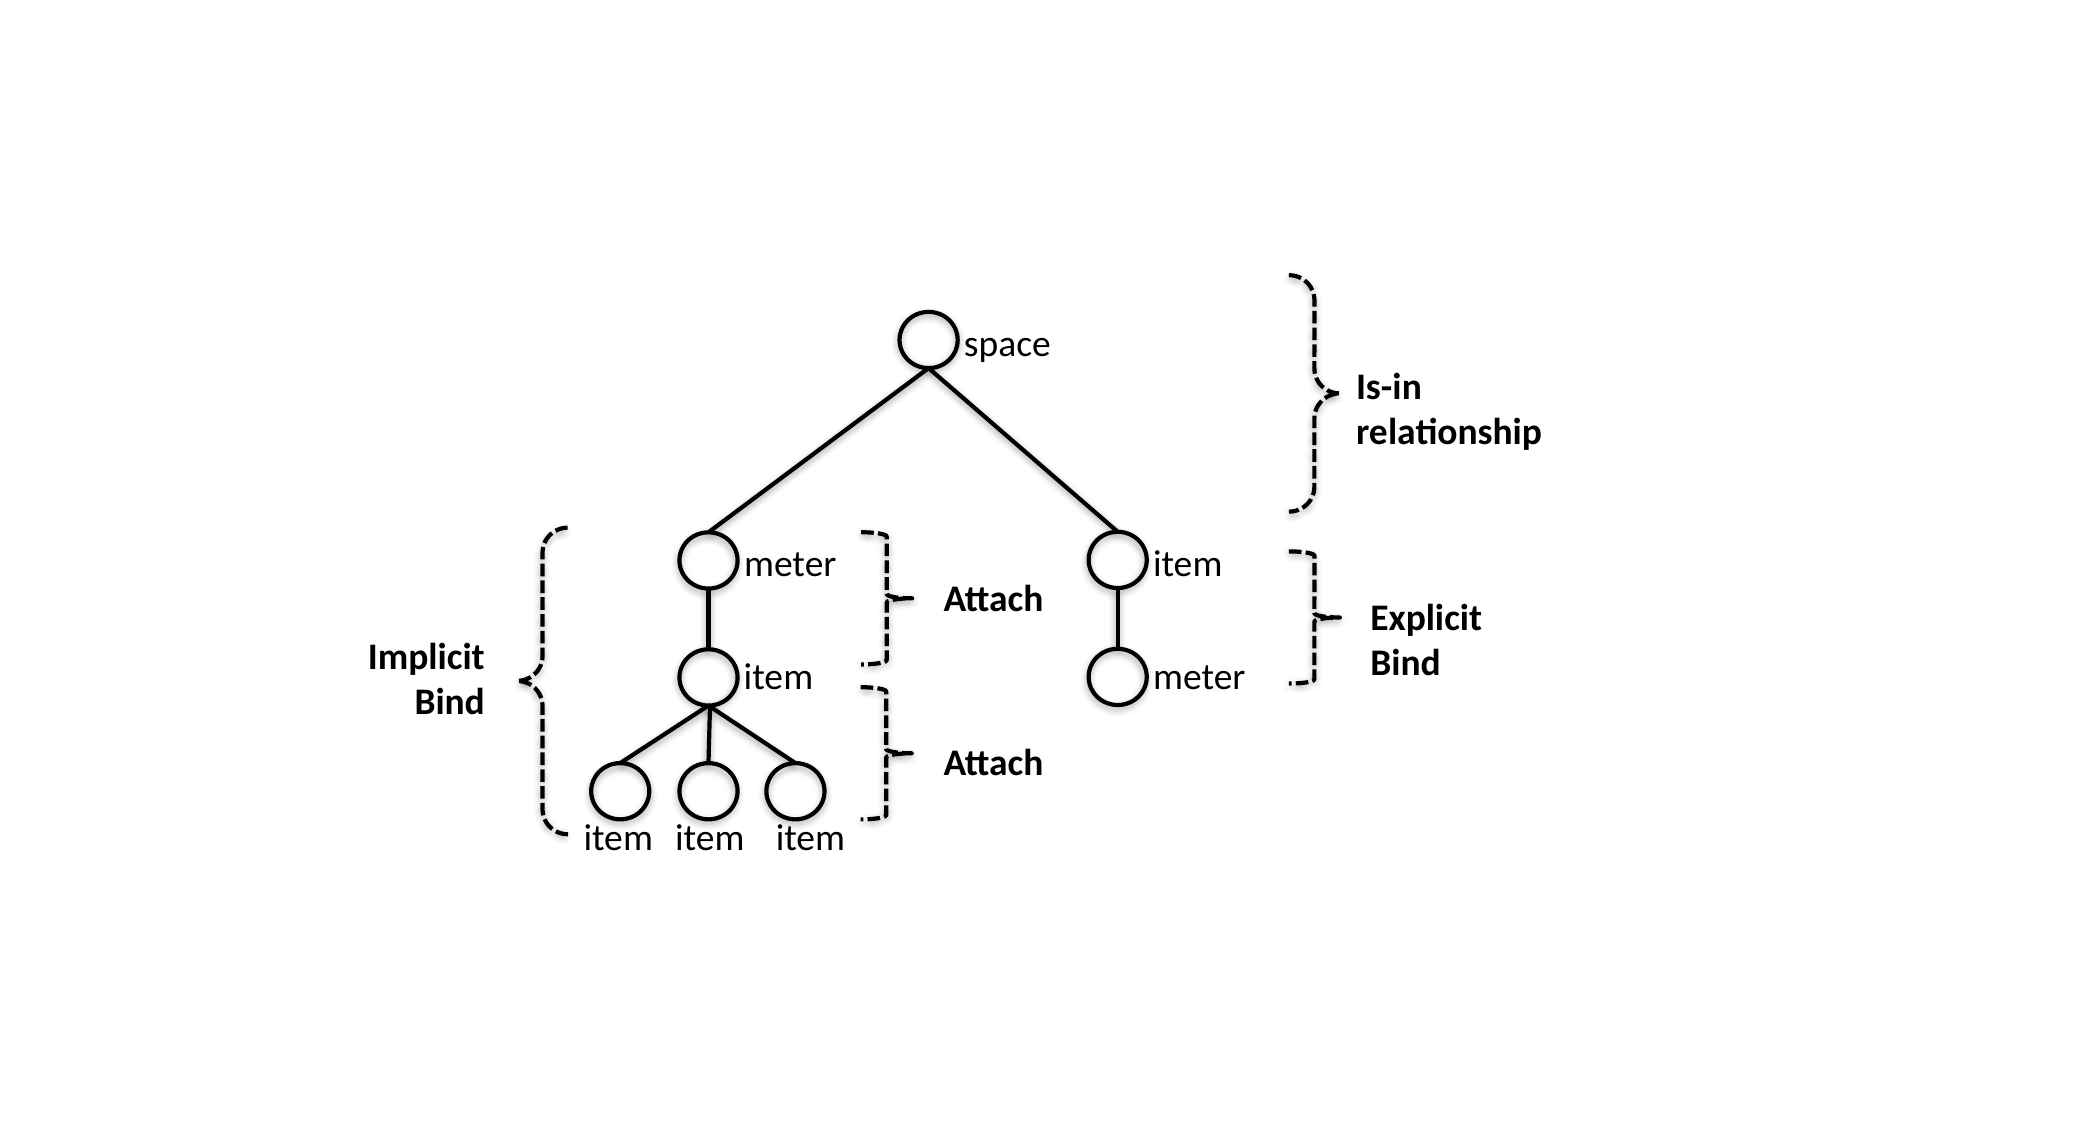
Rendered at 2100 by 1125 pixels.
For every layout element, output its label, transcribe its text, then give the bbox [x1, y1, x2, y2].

text_box [678, 649, 728, 703]
text_box [860, 685, 914, 822]
text_box [517, 525, 569, 837]
text_box space [949, 311, 1066, 366]
text_box [678, 532, 729, 590]
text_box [708, 705, 796, 764]
text_box Attach [928, 730, 1059, 791]
text_box item [660, 806, 760, 866]
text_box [619, 705, 705, 764]
text_box [898, 311, 949, 366]
text_box [1087, 648, 1138, 706]
text_box item [728, 645, 829, 705]
text_box [861, 540, 915, 667]
text_box item [1138, 531, 1238, 592]
text_box [590, 763, 651, 806]
text_box [765, 762, 826, 805]
text_box [1288, 549, 1342, 686]
text_box [678, 772, 739, 806]
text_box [928, 367, 1118, 532]
text_box [1288, 273, 1340, 514]
text_box item [568, 806, 660, 866]
text_box meter [1138, 644, 1261, 705]
text_box Attach [928, 566, 1059, 626]
text_box Implicit Bind [352, 624, 500, 730]
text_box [708, 367, 927, 533]
text_box Explicit Bind [1355, 585, 1498, 691]
text_box item [761, 805, 861, 866]
text_box [1087, 531, 1138, 589]
text_box meter [729, 540, 852, 592]
text_box Is-in relationship [1341, 354, 1558, 460]
